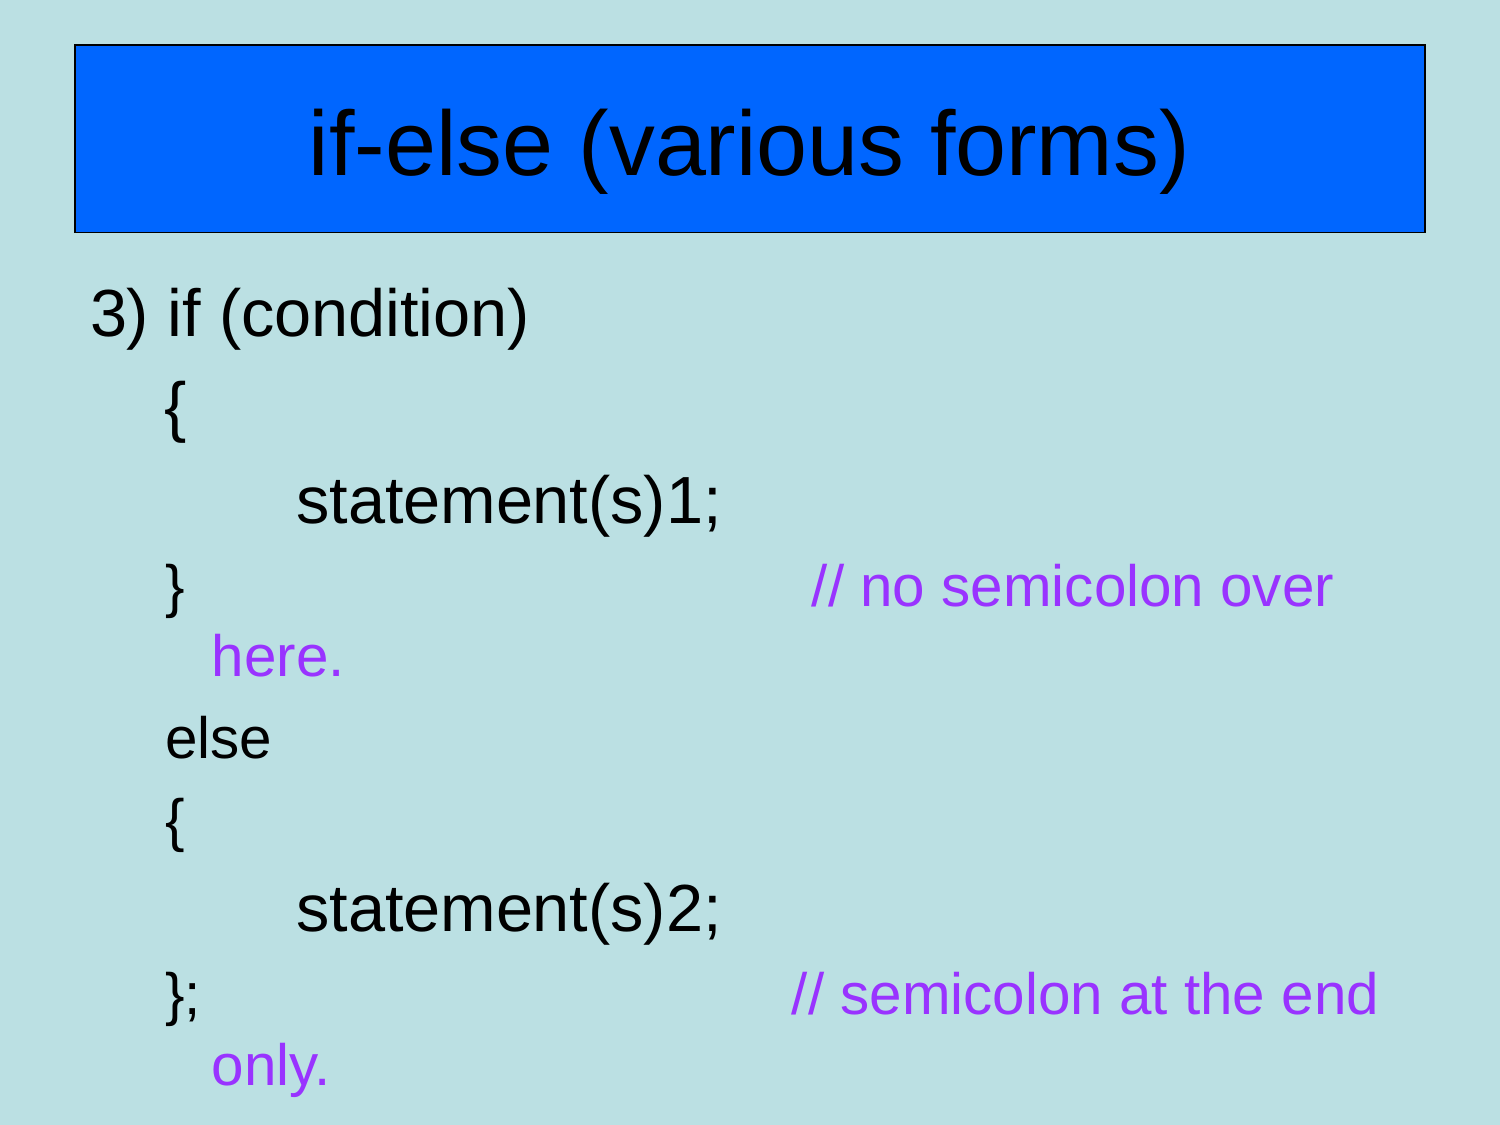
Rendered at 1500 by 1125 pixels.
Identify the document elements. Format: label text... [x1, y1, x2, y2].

list 3) if (condition) { statement(s)1; } // no semicolon over here. else { statement(s)2; }; // semicolon at the end only. [74, 262, 1426, 1006]
title if-else (various forms) [74, 44, 1426, 233]
